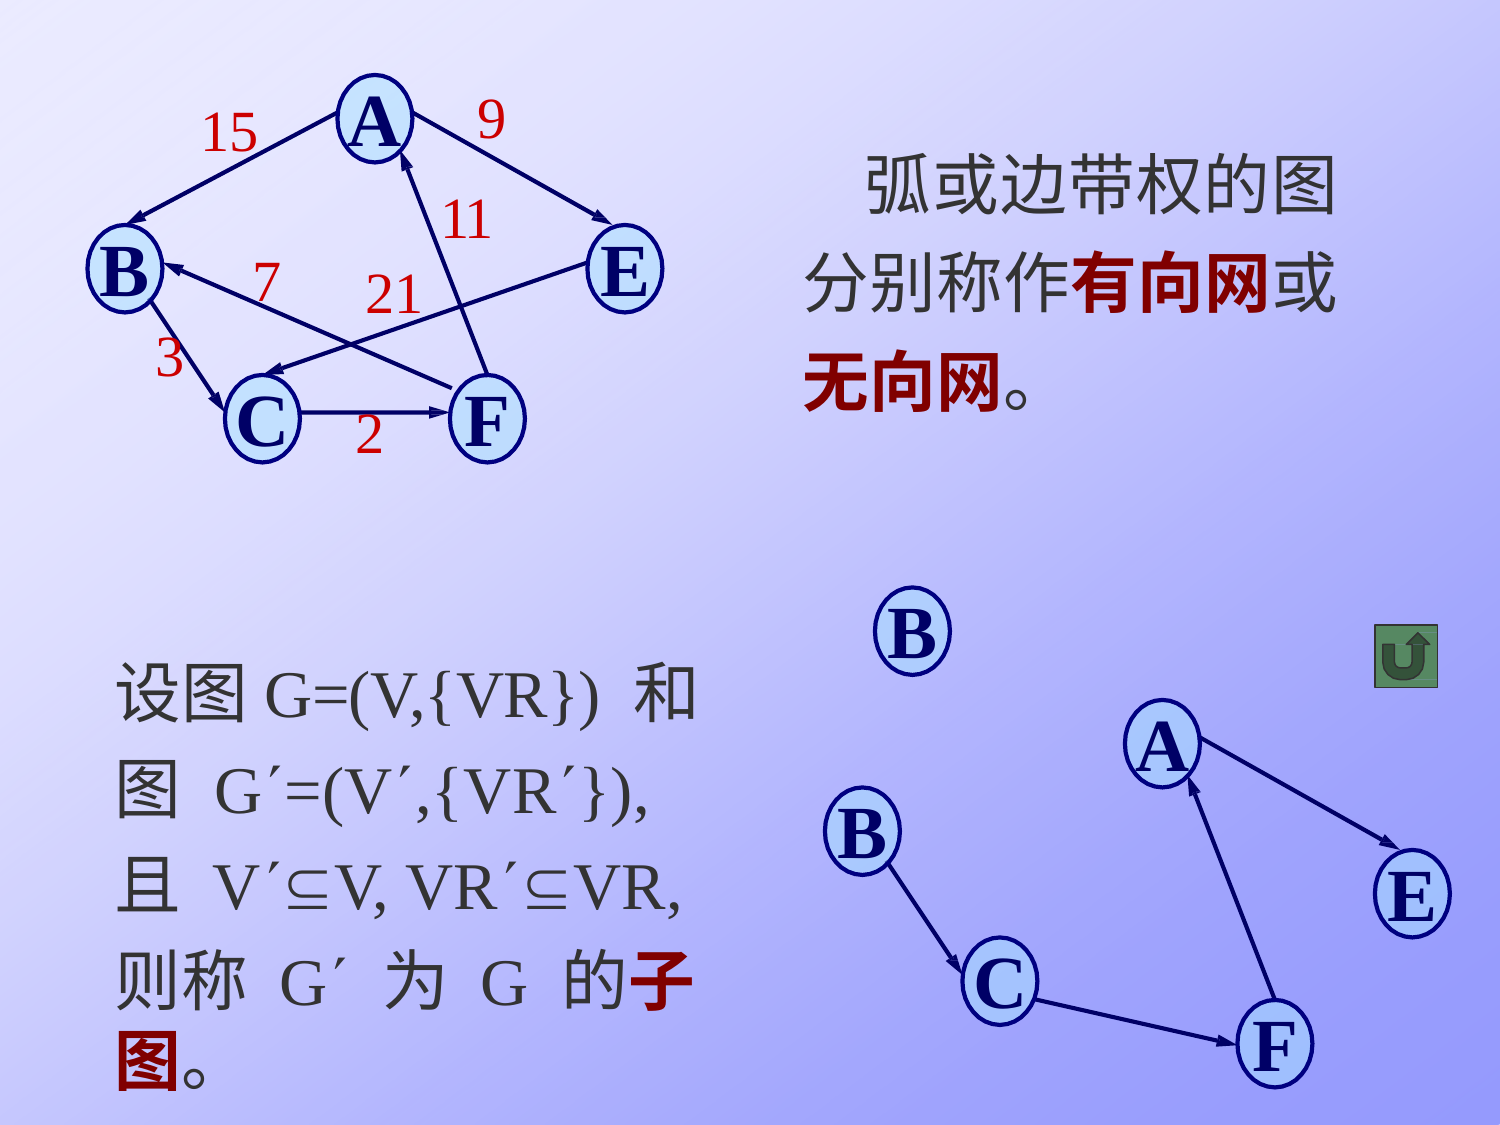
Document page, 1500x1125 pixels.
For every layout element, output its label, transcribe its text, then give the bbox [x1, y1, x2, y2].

text_box [153, 300, 163, 315]
text_box [890, 801, 900, 861]
text_box 15 [197, 90, 261, 163]
text_box [187, 351, 225, 413]
text_box B [885, 581, 940, 674]
text_box [300, 410, 353, 415]
picture [0, 0, 1500, 1125]
text_box C [233, 369, 292, 462]
text_box [1192, 717, 1200, 771]
text_box [273, 313, 351, 344]
text_box F [462, 369, 513, 462]
text_box [1374, 624, 1438, 688]
text_box B [835, 781, 890, 874]
text_box 弧或边带权的图 分别称作有向网或 无向网。 [800, 119, 1340, 420]
text_box [387, 406, 450, 419]
text_box [337, 92, 345, 145]
text_box [653, 240, 663, 298]
text_box [87, 239, 97, 298]
text_box [1124, 716, 1133, 771]
text_box [824, 801, 835, 861]
text_box [1030, 955, 1038, 1008]
text_box [1301, 1012, 1313, 1075]
text_box 9 [475, 78, 509, 151]
text_box A [345, 69, 405, 162]
text_box [1440, 864, 1450, 923]
text_box [1237, 1011, 1250, 1077]
text_box [261, 109, 338, 156]
text_box [513, 386, 525, 451]
text_box [962, 953, 971, 1009]
text_box [292, 392, 300, 446]
text_box [940, 601, 950, 661]
text_box 7 [250, 240, 284, 313]
text_box [153, 239, 163, 298]
text_box [1188, 780, 1275, 994]
text_box E [1385, 844, 1440, 937]
text_box [1374, 864, 1385, 924]
text_box [890, 862, 962, 975]
text_box [587, 238, 598, 300]
text_box [874, 601, 885, 661]
text_box B [97, 219, 153, 312]
text_box [449, 386, 462, 451]
text_box E [598, 219, 653, 312]
text_box 21 [362, 253, 426, 326]
text_box [476, 151, 607, 222]
text_box [459, 308, 488, 369]
text_box C [971, 931, 1030, 1024]
text_box [270, 326, 411, 369]
text_box [131, 163, 247, 219]
text_box [351, 345, 453, 391]
text_box [426, 260, 588, 321]
text_box [412, 109, 475, 150]
text_box A [1133, 694, 1192, 787]
text_box [162, 262, 250, 303]
text_box [405, 92, 413, 145]
text_box 设图G=(V,{VR}) 和 图G=(V,{VR}), 且VV, VRVR, 则称 G 为 G 的子图。 [112, 632, 764, 1099]
text_box [224, 391, 233, 446]
text_box 2 [353, 393, 387, 466]
text_box 3 [153, 315, 187, 388]
text_box [1200, 735, 1395, 847]
text_box [1035, 997, 1237, 1047]
text_box 11 [437, 178, 497, 251]
text_box [400, 156, 462, 305]
text_box F [1250, 994, 1301, 1087]
